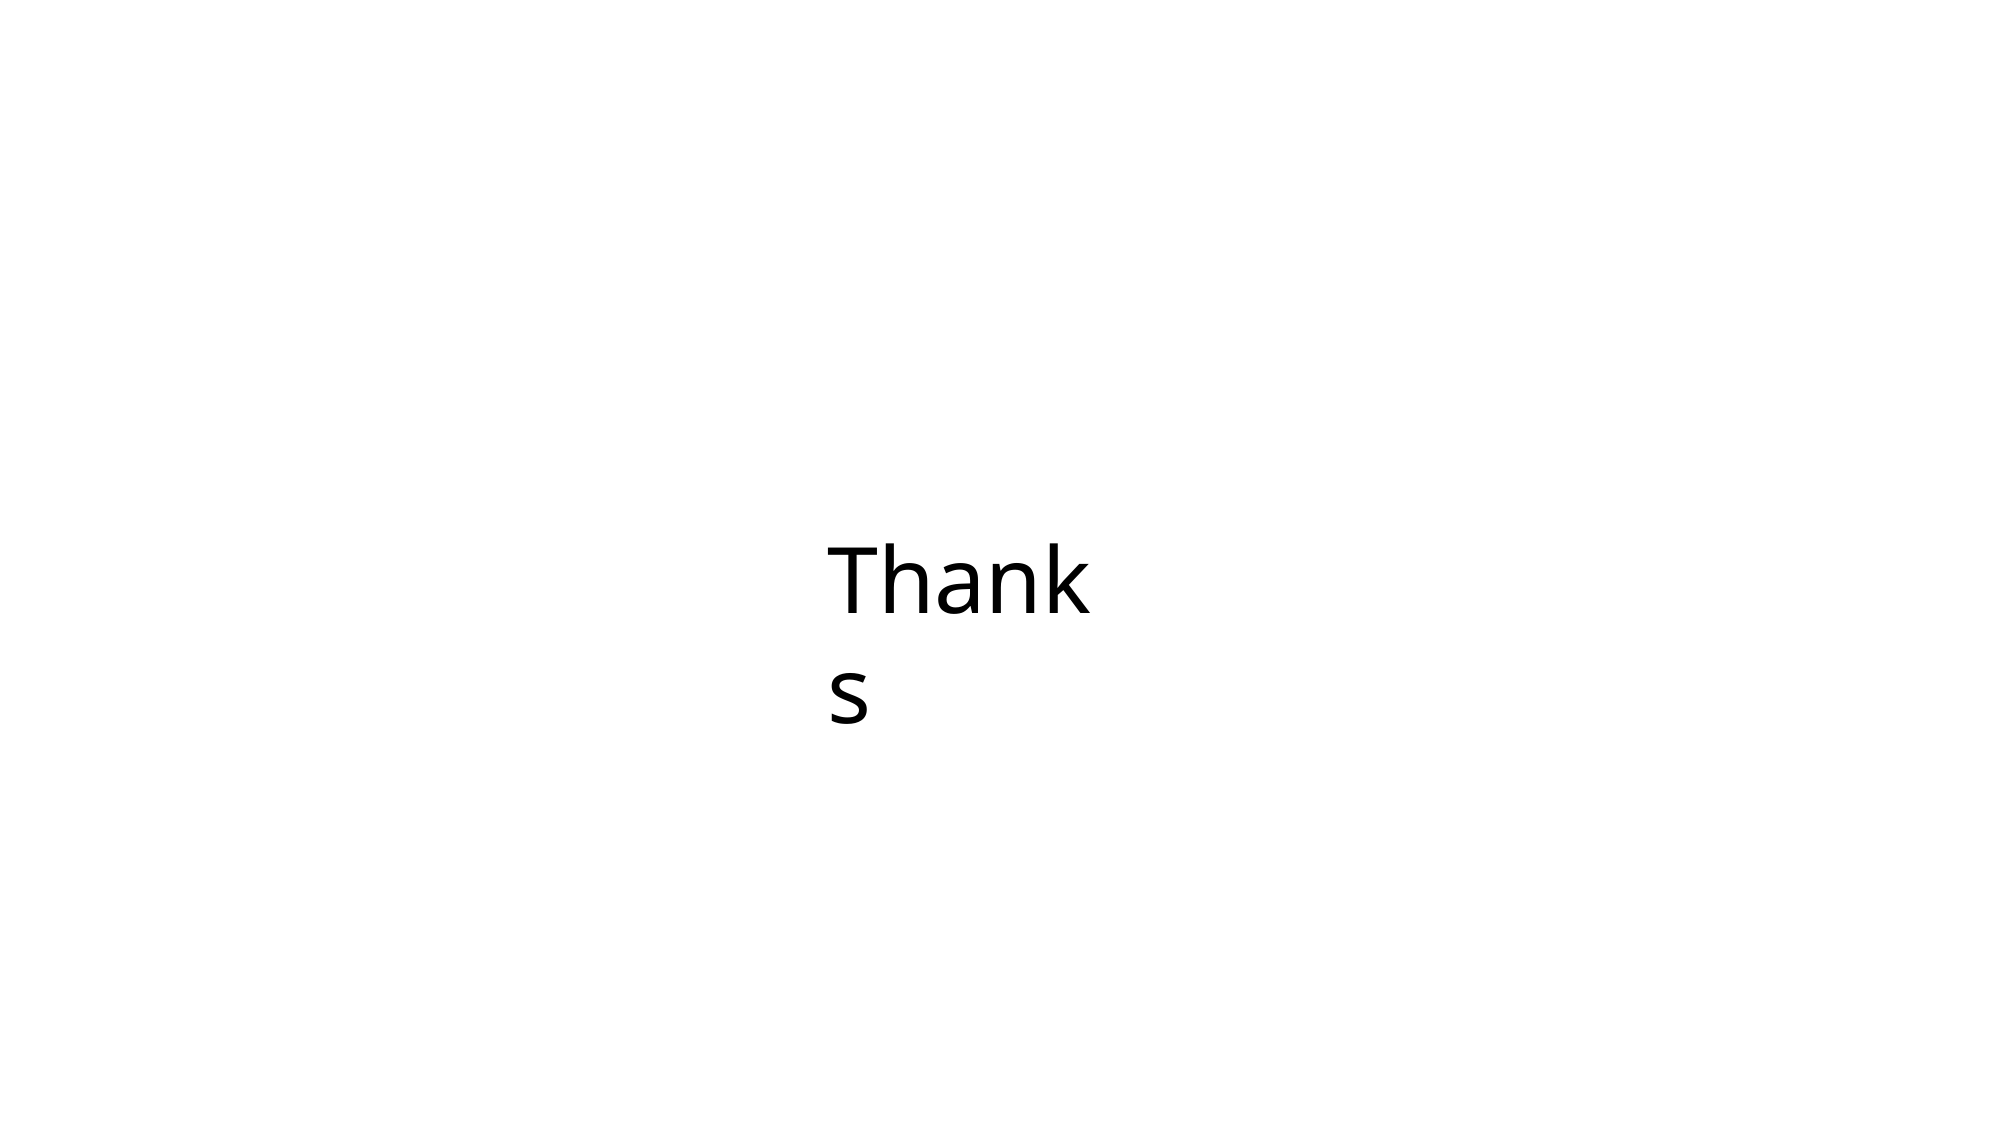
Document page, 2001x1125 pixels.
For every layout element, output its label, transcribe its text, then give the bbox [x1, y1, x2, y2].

title Thanks [825, 519, 1097, 742]
